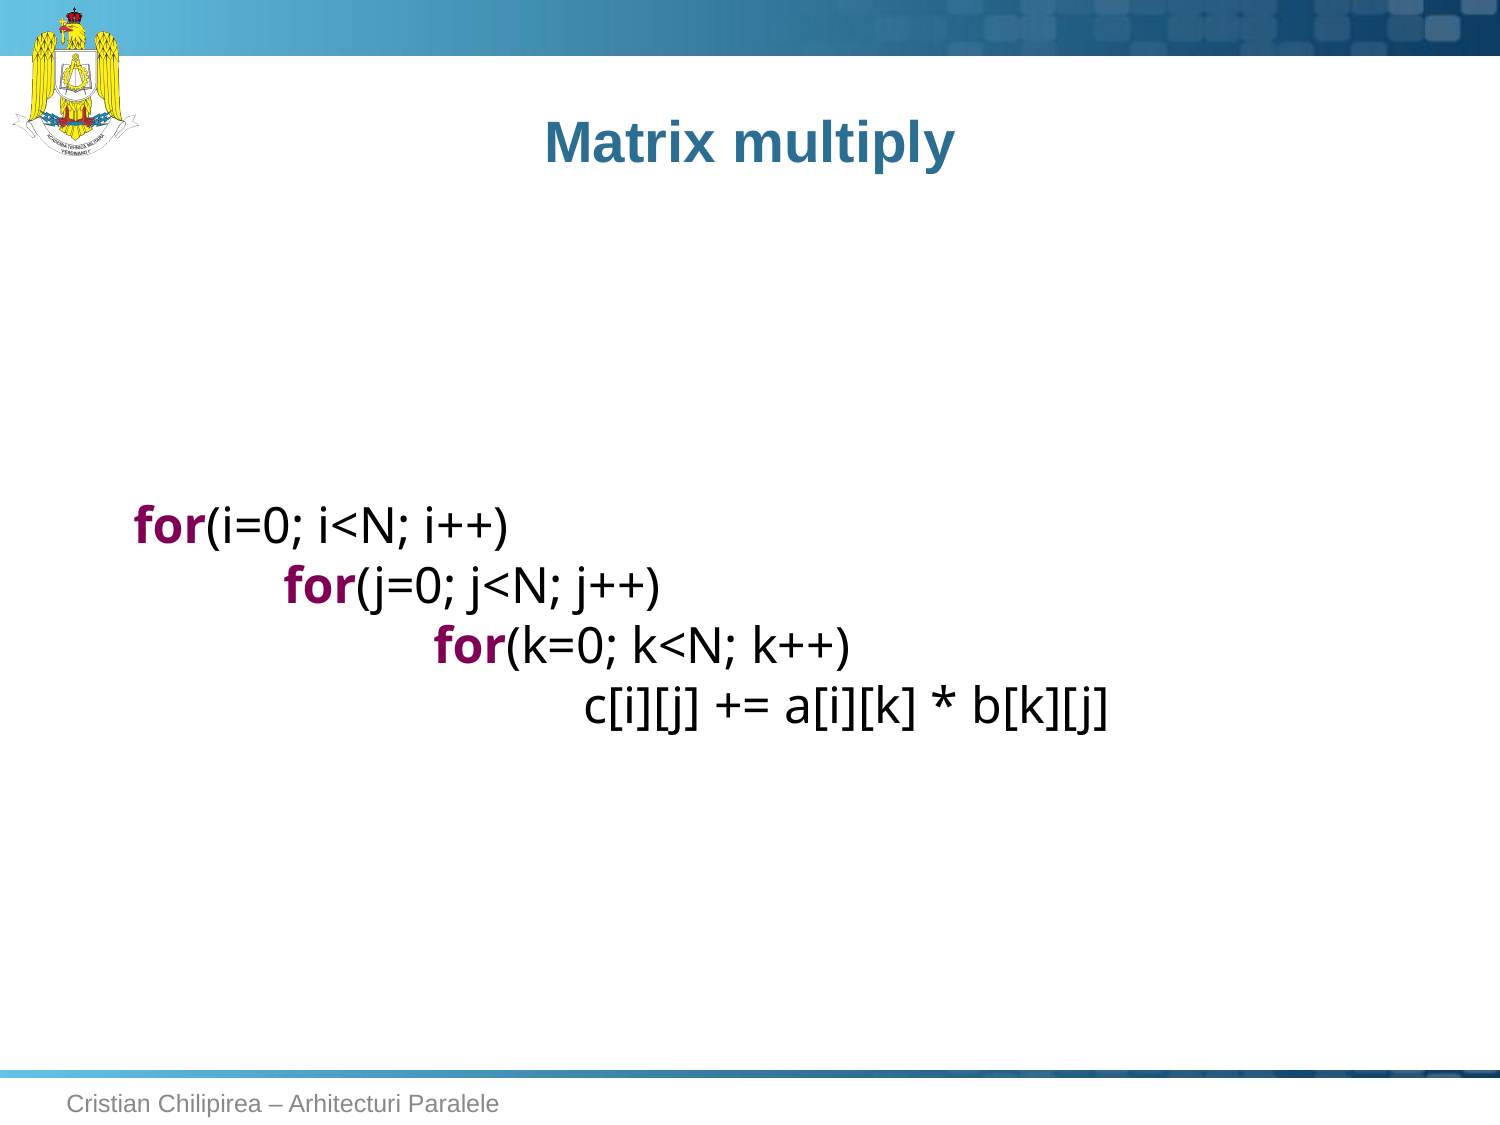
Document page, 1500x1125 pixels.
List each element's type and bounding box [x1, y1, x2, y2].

footer [51, 1083, 1157, 1125]
title [51, 102, 1449, 178]
text_box [118, 485, 1138, 776]
picture [0, 0, 1500, 156]
picture [0, 1070, 1500, 1078]
